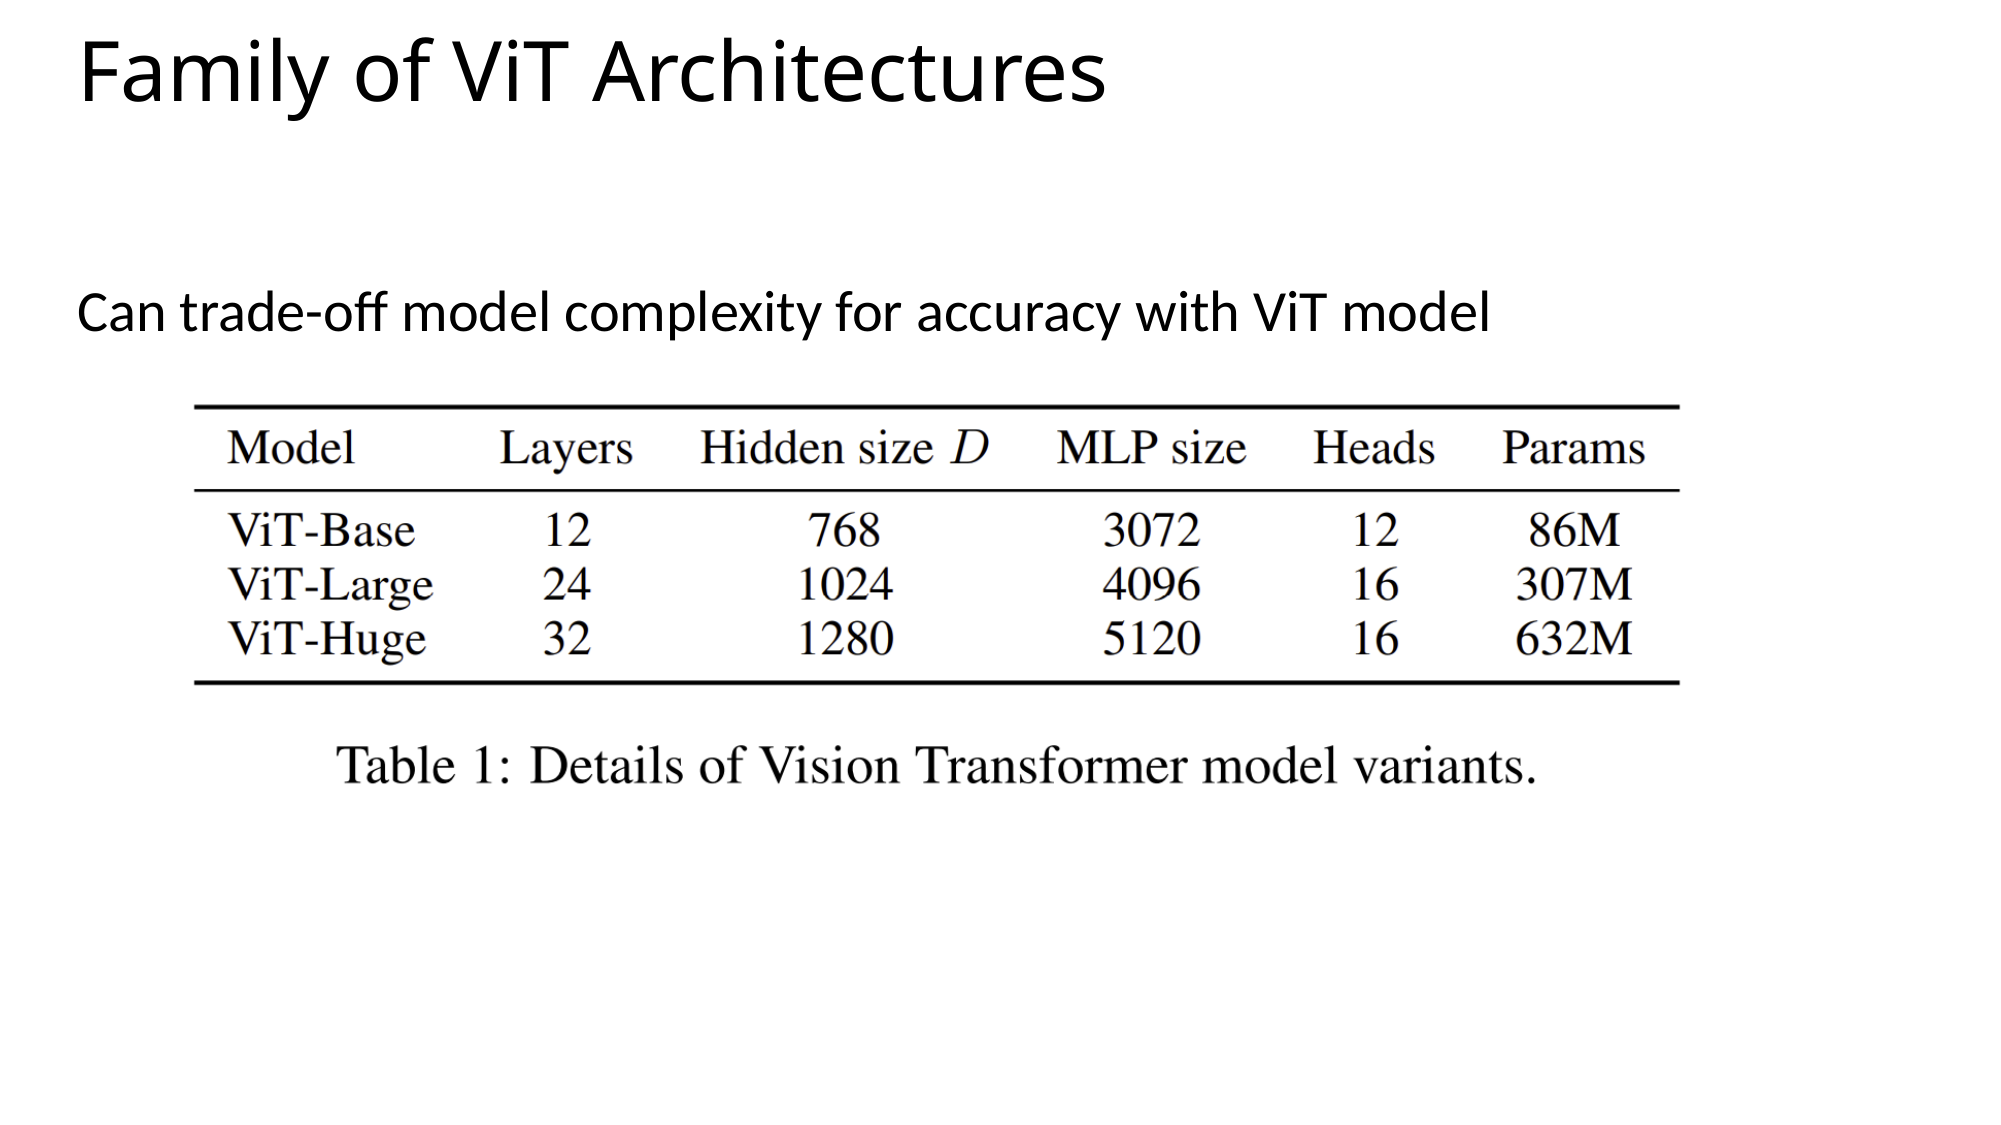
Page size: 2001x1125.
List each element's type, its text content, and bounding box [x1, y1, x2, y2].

picture [180, 390, 1695, 803]
title Family of ViT Architectures [62, 29, 1953, 134]
list Can trade-off model complexity for accuracy with ViT model [62, 265, 1953, 1048]
